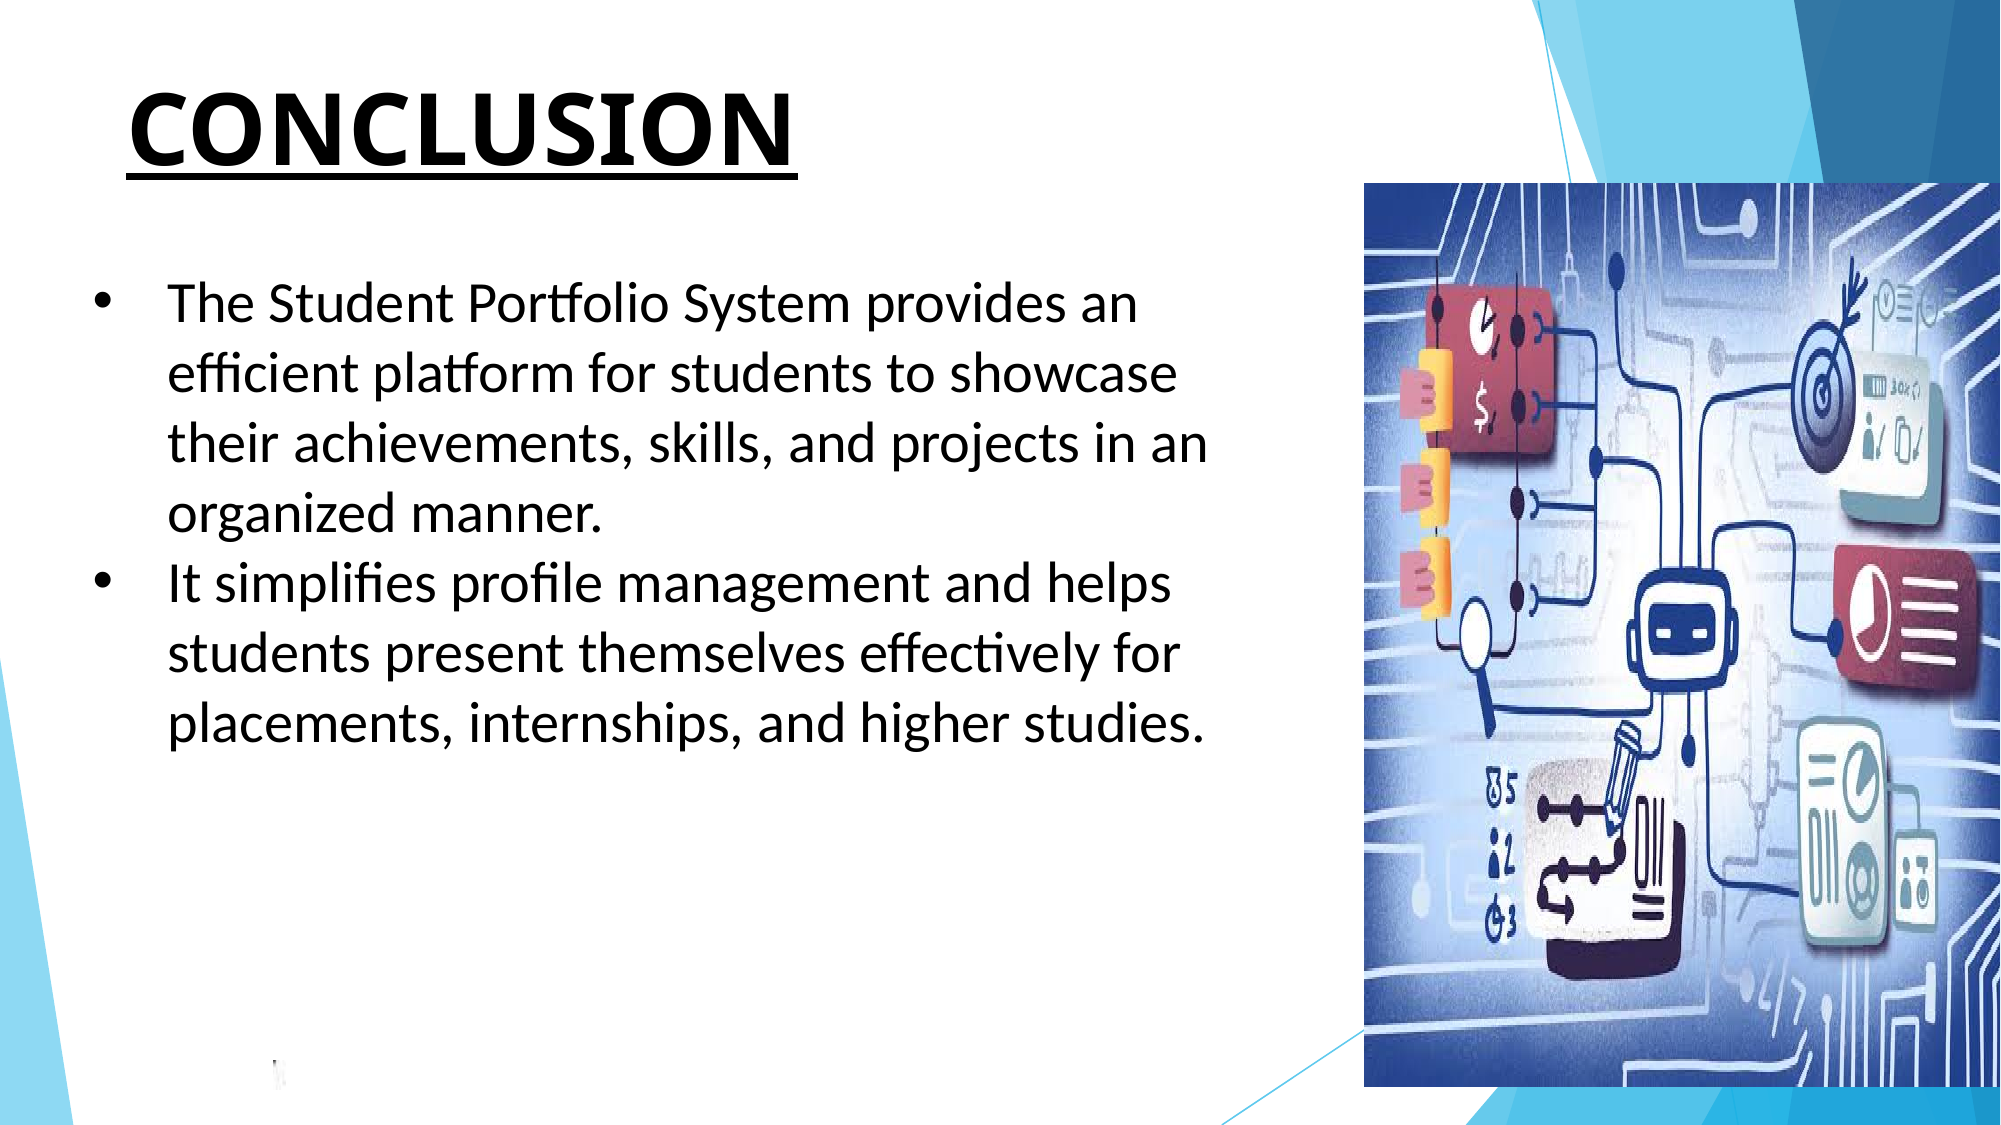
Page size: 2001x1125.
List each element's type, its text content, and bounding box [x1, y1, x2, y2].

picture [273, 1060, 287, 1091]
text_box The Student Portfolio System provides an efficient platform for students to showcase their achievements, skills, and projects in an organized manner. It simplifies profile management and helps students present themselves effectively for placements, internships, and higher studies. [78, 256, 1313, 762]
picture [1363, 183, 2000, 1088]
title CONCLUSION [123, 63, 875, 254]
